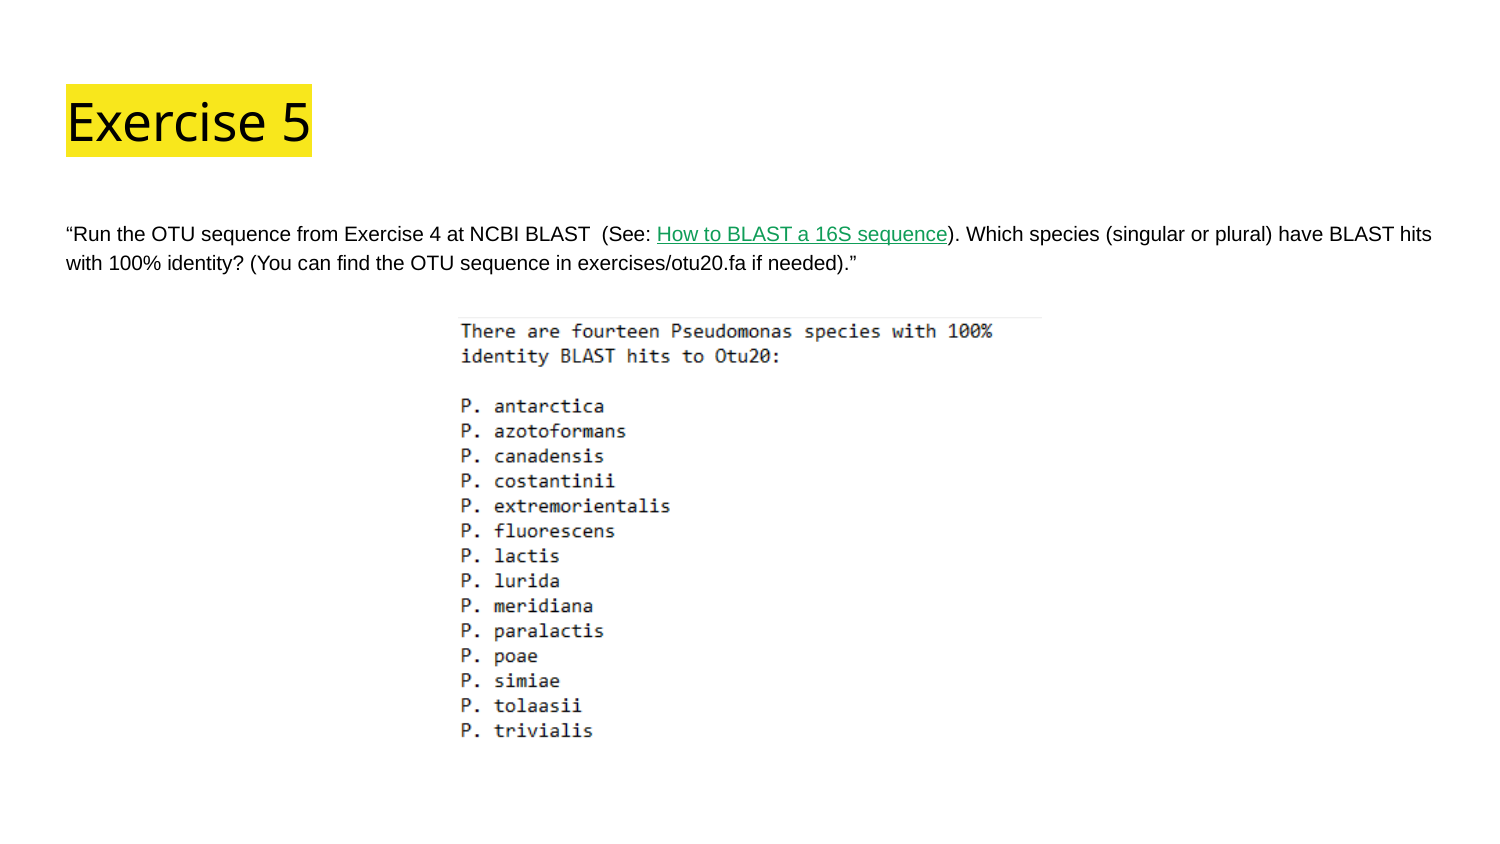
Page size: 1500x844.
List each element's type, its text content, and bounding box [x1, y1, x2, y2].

picture [458, 317, 1042, 758]
title Exercise 5 [51, 72, 1449, 167]
list “Run the OTU sequence from Exercise 4 at NCBI BLAST (See: How to BLAST a 16S sequence). Which species (singular or plural) have BLAST hits with 100% identity? (You can find the OTU sequence in exercises/otu20.fa if needed).” [51, 202, 1449, 750]
